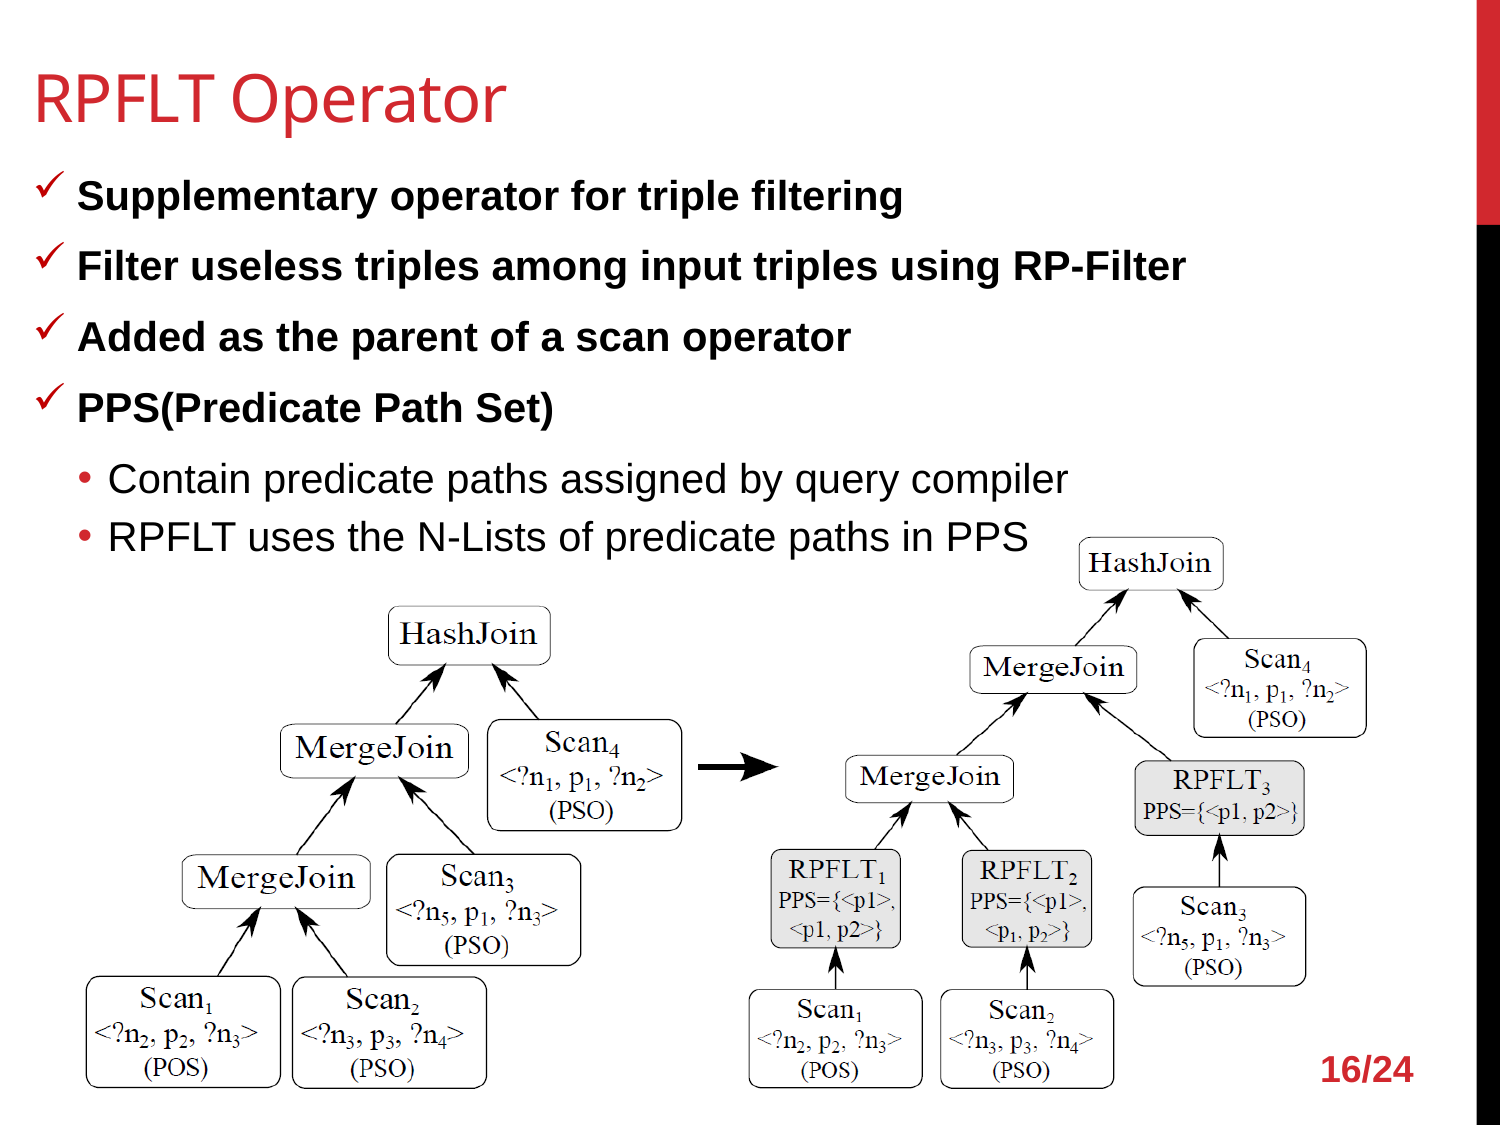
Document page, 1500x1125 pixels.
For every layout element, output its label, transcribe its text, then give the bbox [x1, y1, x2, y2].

slide_number 16/24 [1305, 1011, 1471, 1123]
picture [73, 526, 1374, 1102]
list Supplementary operator for triple filtering Filter useless triples among input triples using RP-Filter Added as the parent of a scan operator PPS(Predicate Path Set) Contain predicate paths assigned by query compiler RPFLT uses the N-Lists of predicate paths in PPS [17, 160, 1459, 1005]
title RPFLT Operator [17, 19, 1459, 144]
